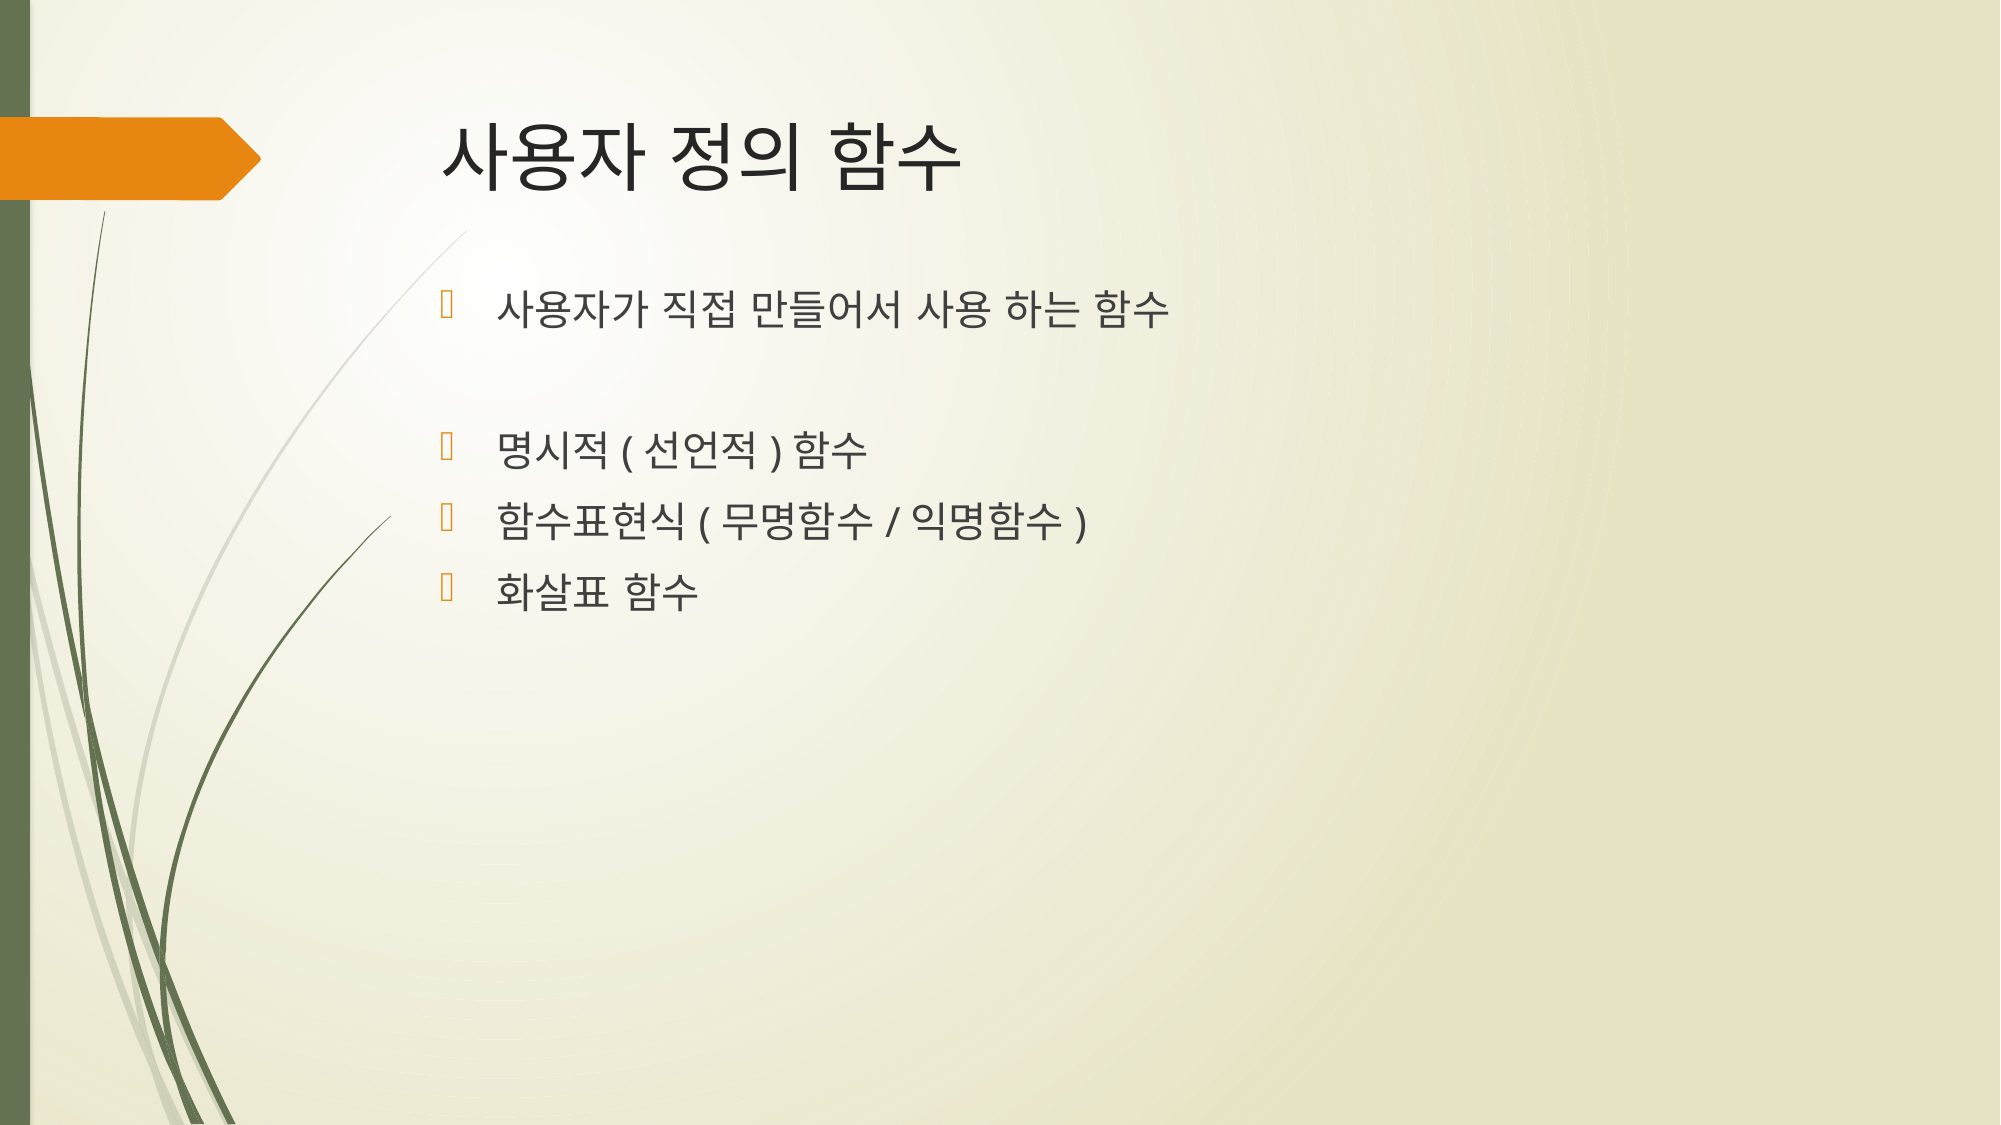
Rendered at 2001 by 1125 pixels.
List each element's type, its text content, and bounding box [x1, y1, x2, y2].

title 사용자 정의 함수 [425, 102, 1888, 276]
list 사용자가 직접 만들어서 사용 하는 함수 명시적(선언적)함수 함수표현식(무명함수/익명함수) 화살표 함수 [424, 276, 1888, 970]
